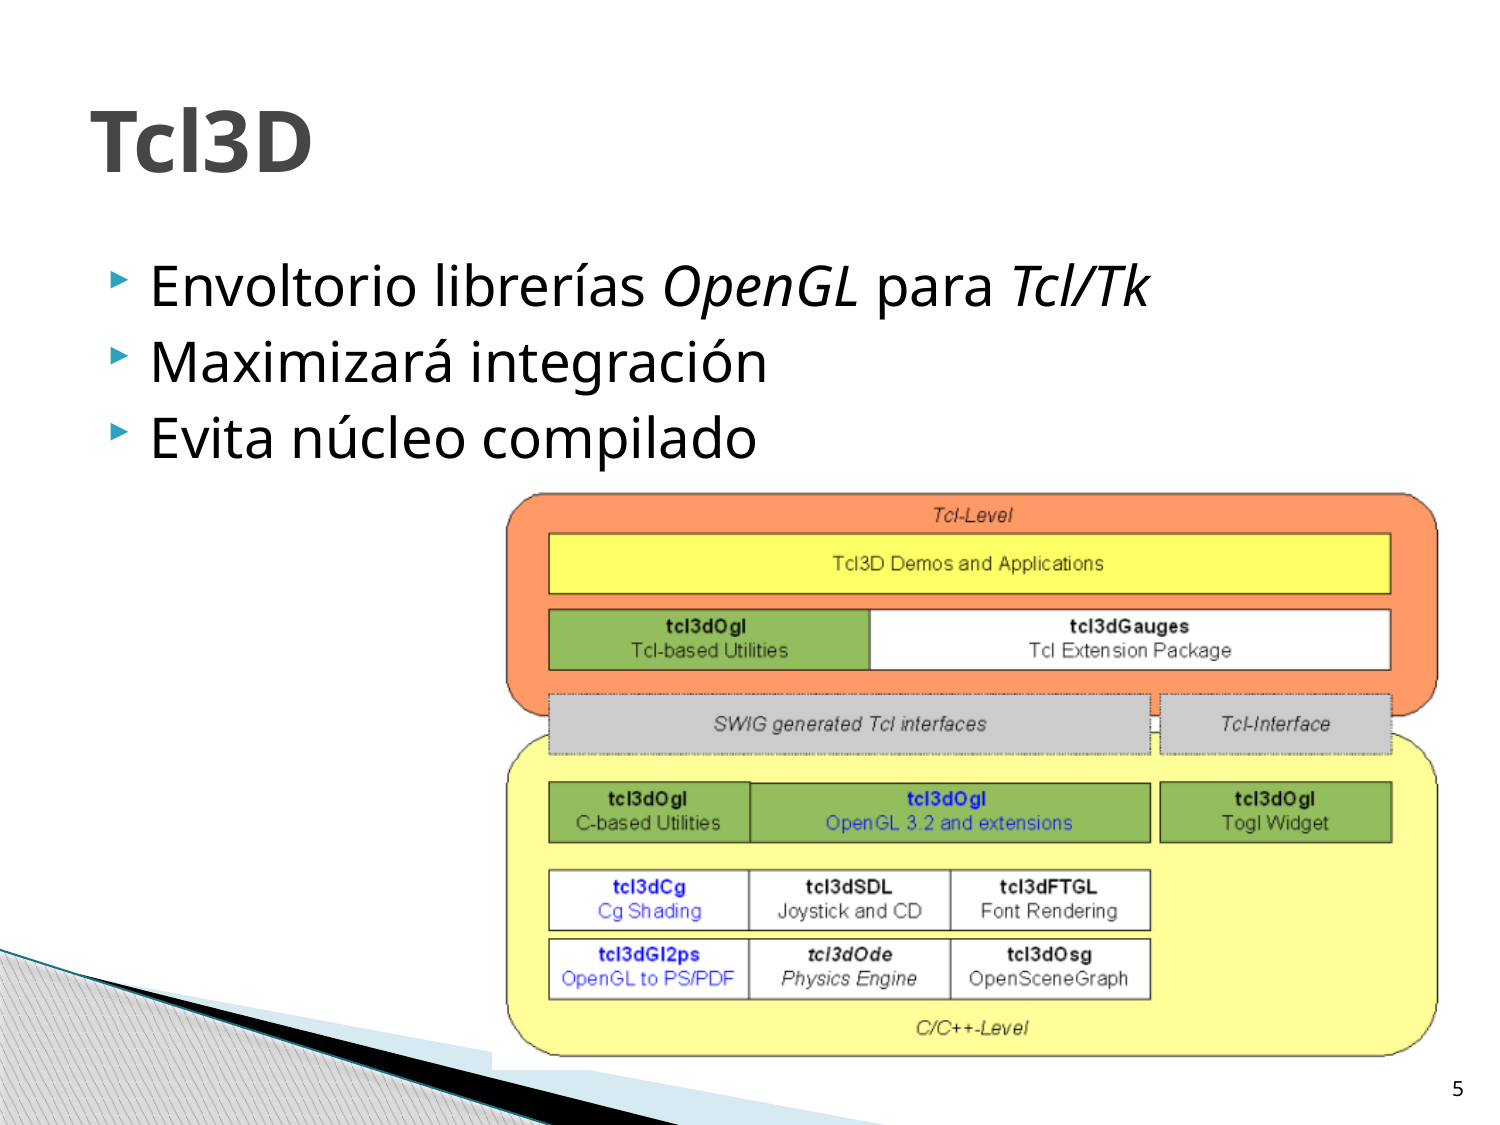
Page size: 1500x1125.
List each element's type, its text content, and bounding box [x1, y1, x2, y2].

slide_number 5 [1418, 1051, 1479, 1112]
title Tcl3D [75, 45, 1425, 233]
list Envoltorio librerías OpenGL para Tcl/Tk Maximizará integración Evita núcleo compilado [75, 243, 1425, 986]
picture [491, 480, 1454, 1070]
